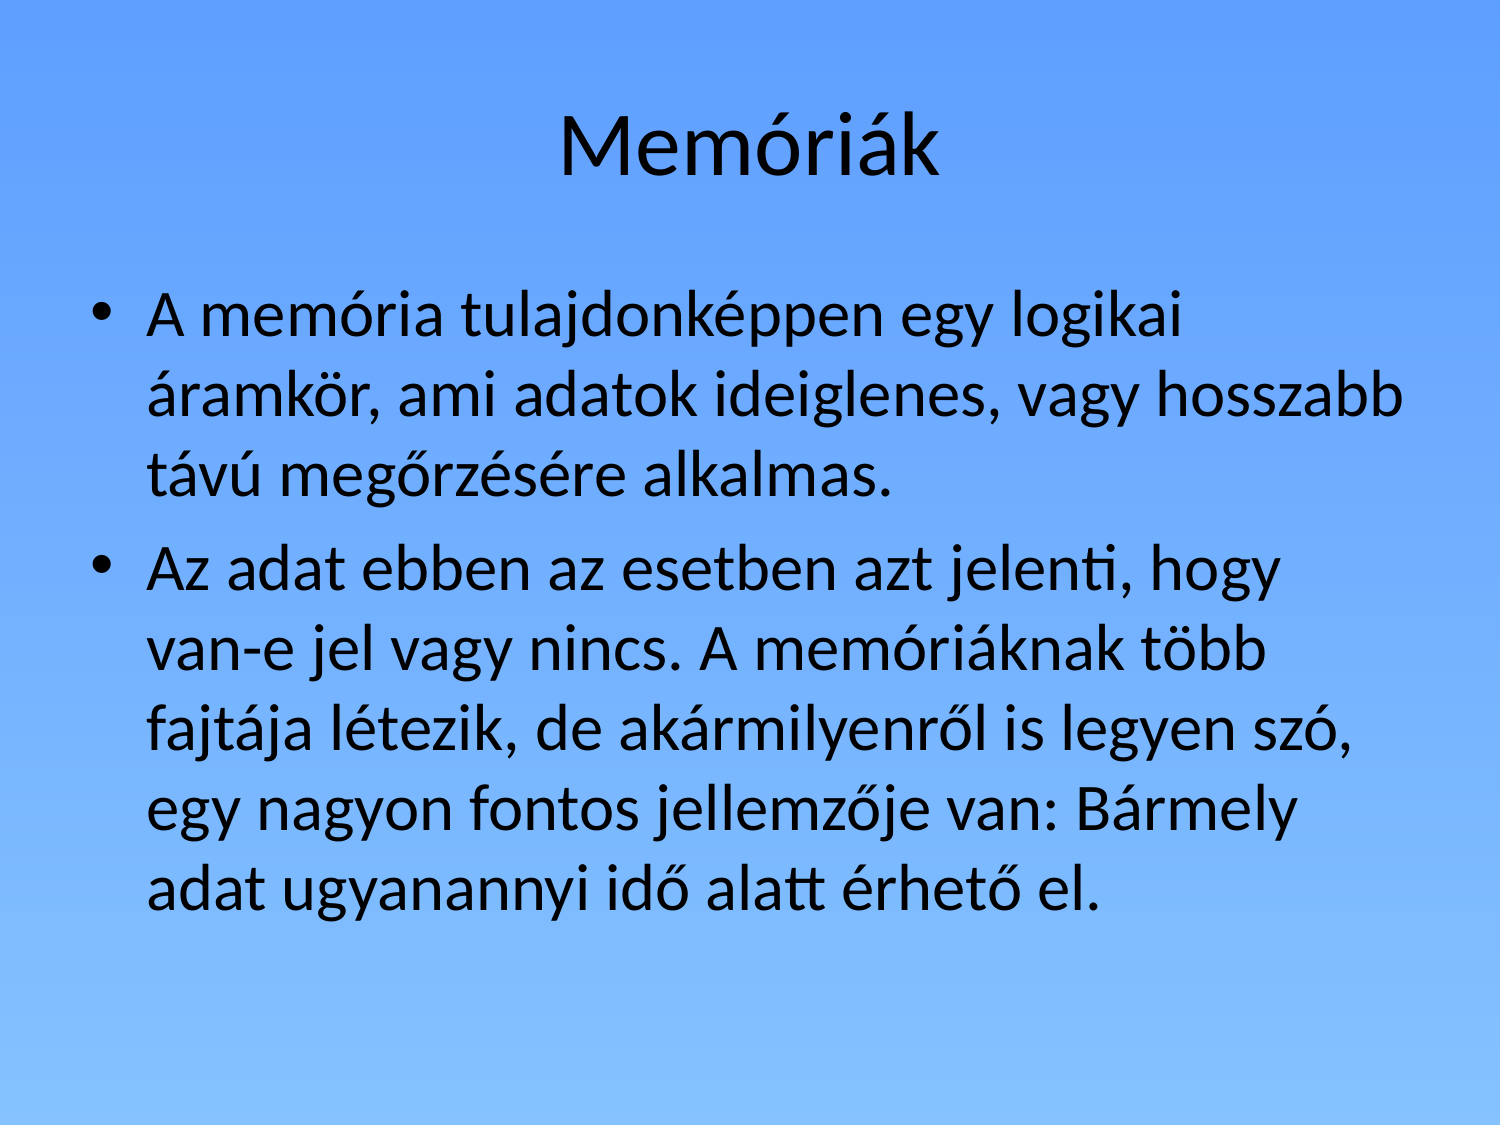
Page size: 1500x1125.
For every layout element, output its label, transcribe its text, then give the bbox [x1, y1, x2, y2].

list A memória tulajdonképpen egy logikai áramkör, ami adatok ideiglenes, vagy hosszabb távú megőrzésére alkalmas. Az adat ebben az esetben azt jelenti, hogy van-e jel vagy nincs. A memóriáknak több fajtája létezik, de akármilyenről is legyen szó, egy nagyon fontos jellemzője van: Bármely adat ugyanannyi idő alatt érhető el. [75, 262, 1425, 1005]
title Memóriák [75, 45, 1425, 233]
